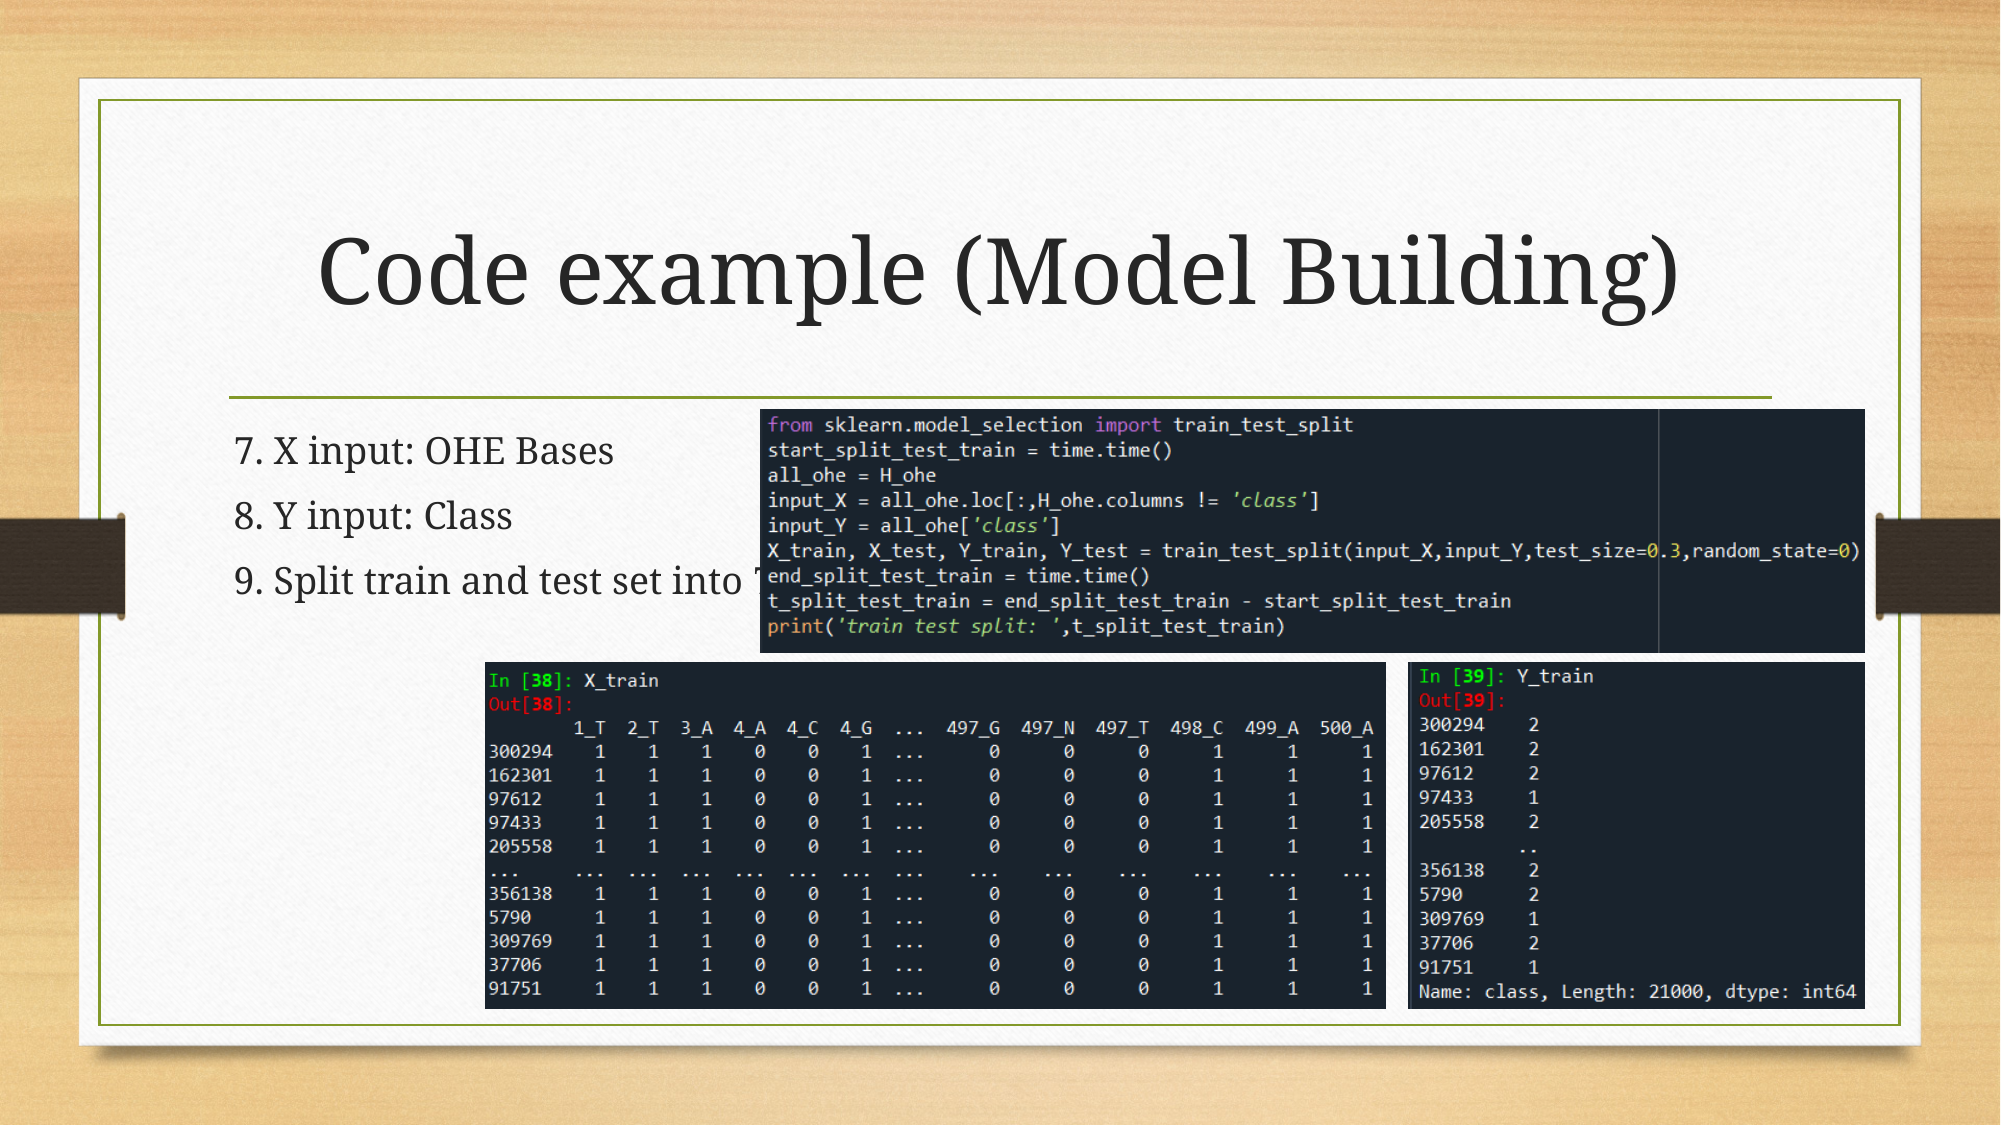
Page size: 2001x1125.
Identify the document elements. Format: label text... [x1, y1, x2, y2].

list 7. X input: OHE Bases 8. Y input: Class 9. Split train and test set into 70/30 [212, 419, 888, 734]
picture [0, 0, 2001, 1125]
title Code example (Model Building) [212, 161, 1788, 375]
